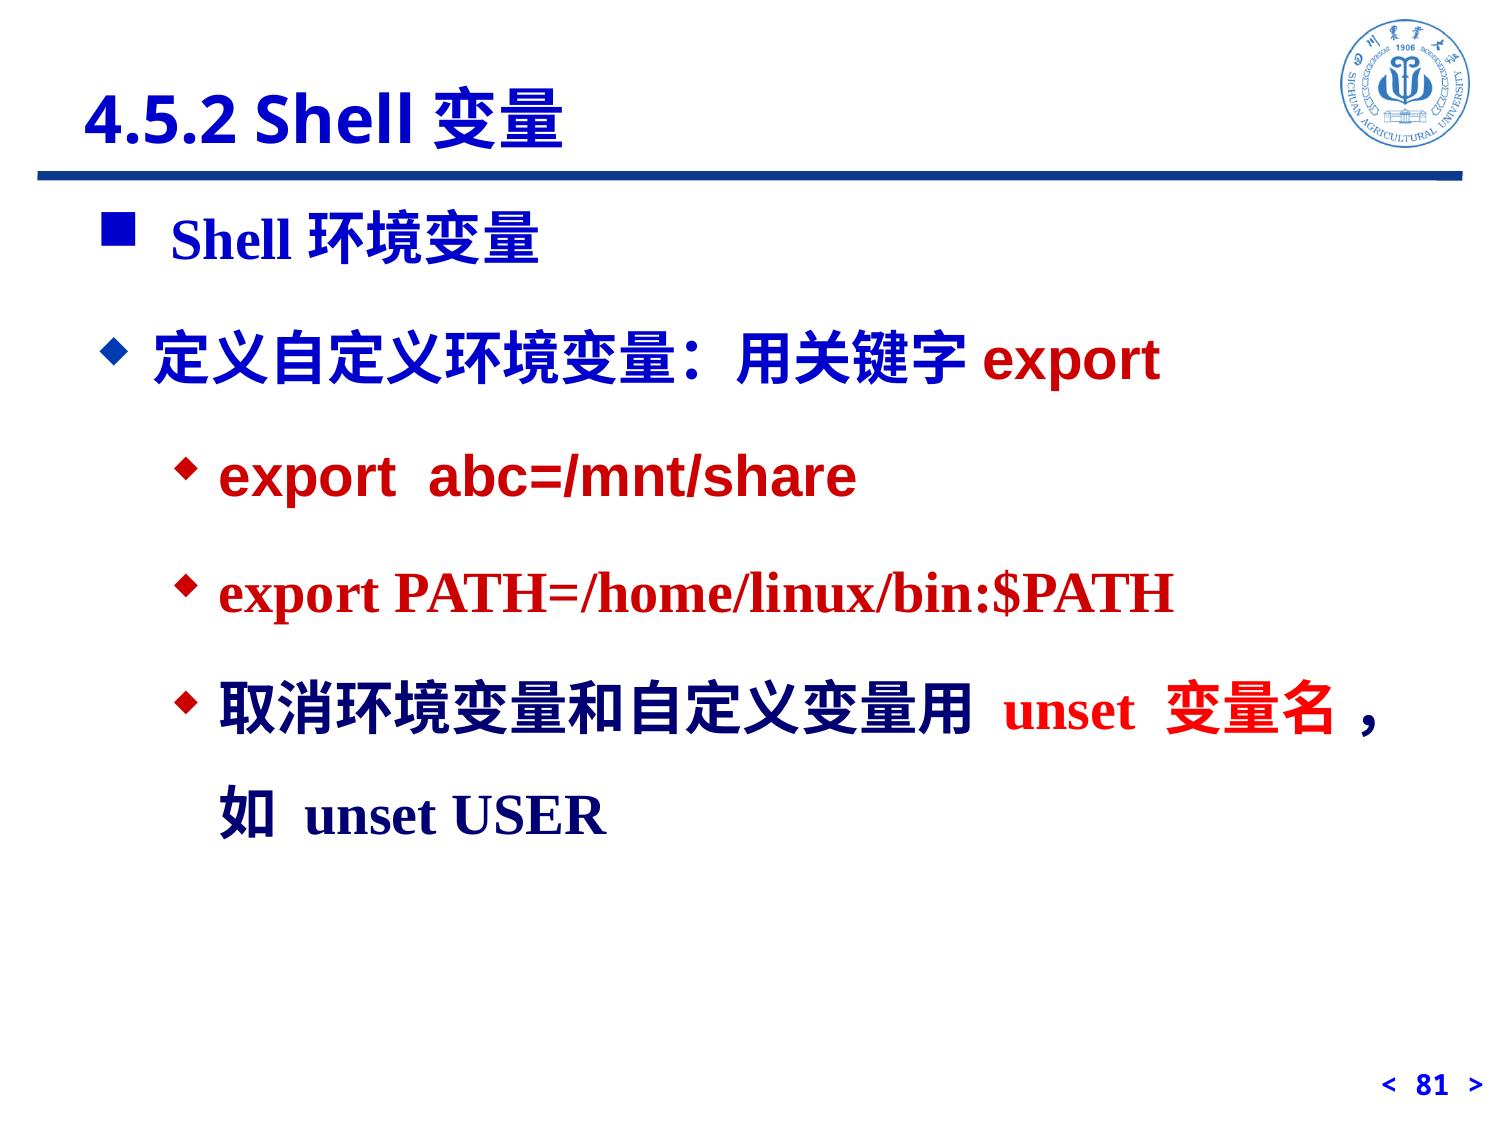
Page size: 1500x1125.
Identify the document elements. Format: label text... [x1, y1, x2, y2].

text_box 4.5.2 Shell变量 [70, 70, 926, 163]
text_box Shell环境变量 [81, 193, 821, 293]
text_box 定义自定义环境变量：用关键字export export abc=/mnt/share export PATH=/home/linux/bin:$PATH 取消环境变量和自定义变量用 unset 变量名 ，如 unset USER [81, 278, 1454, 1045]
